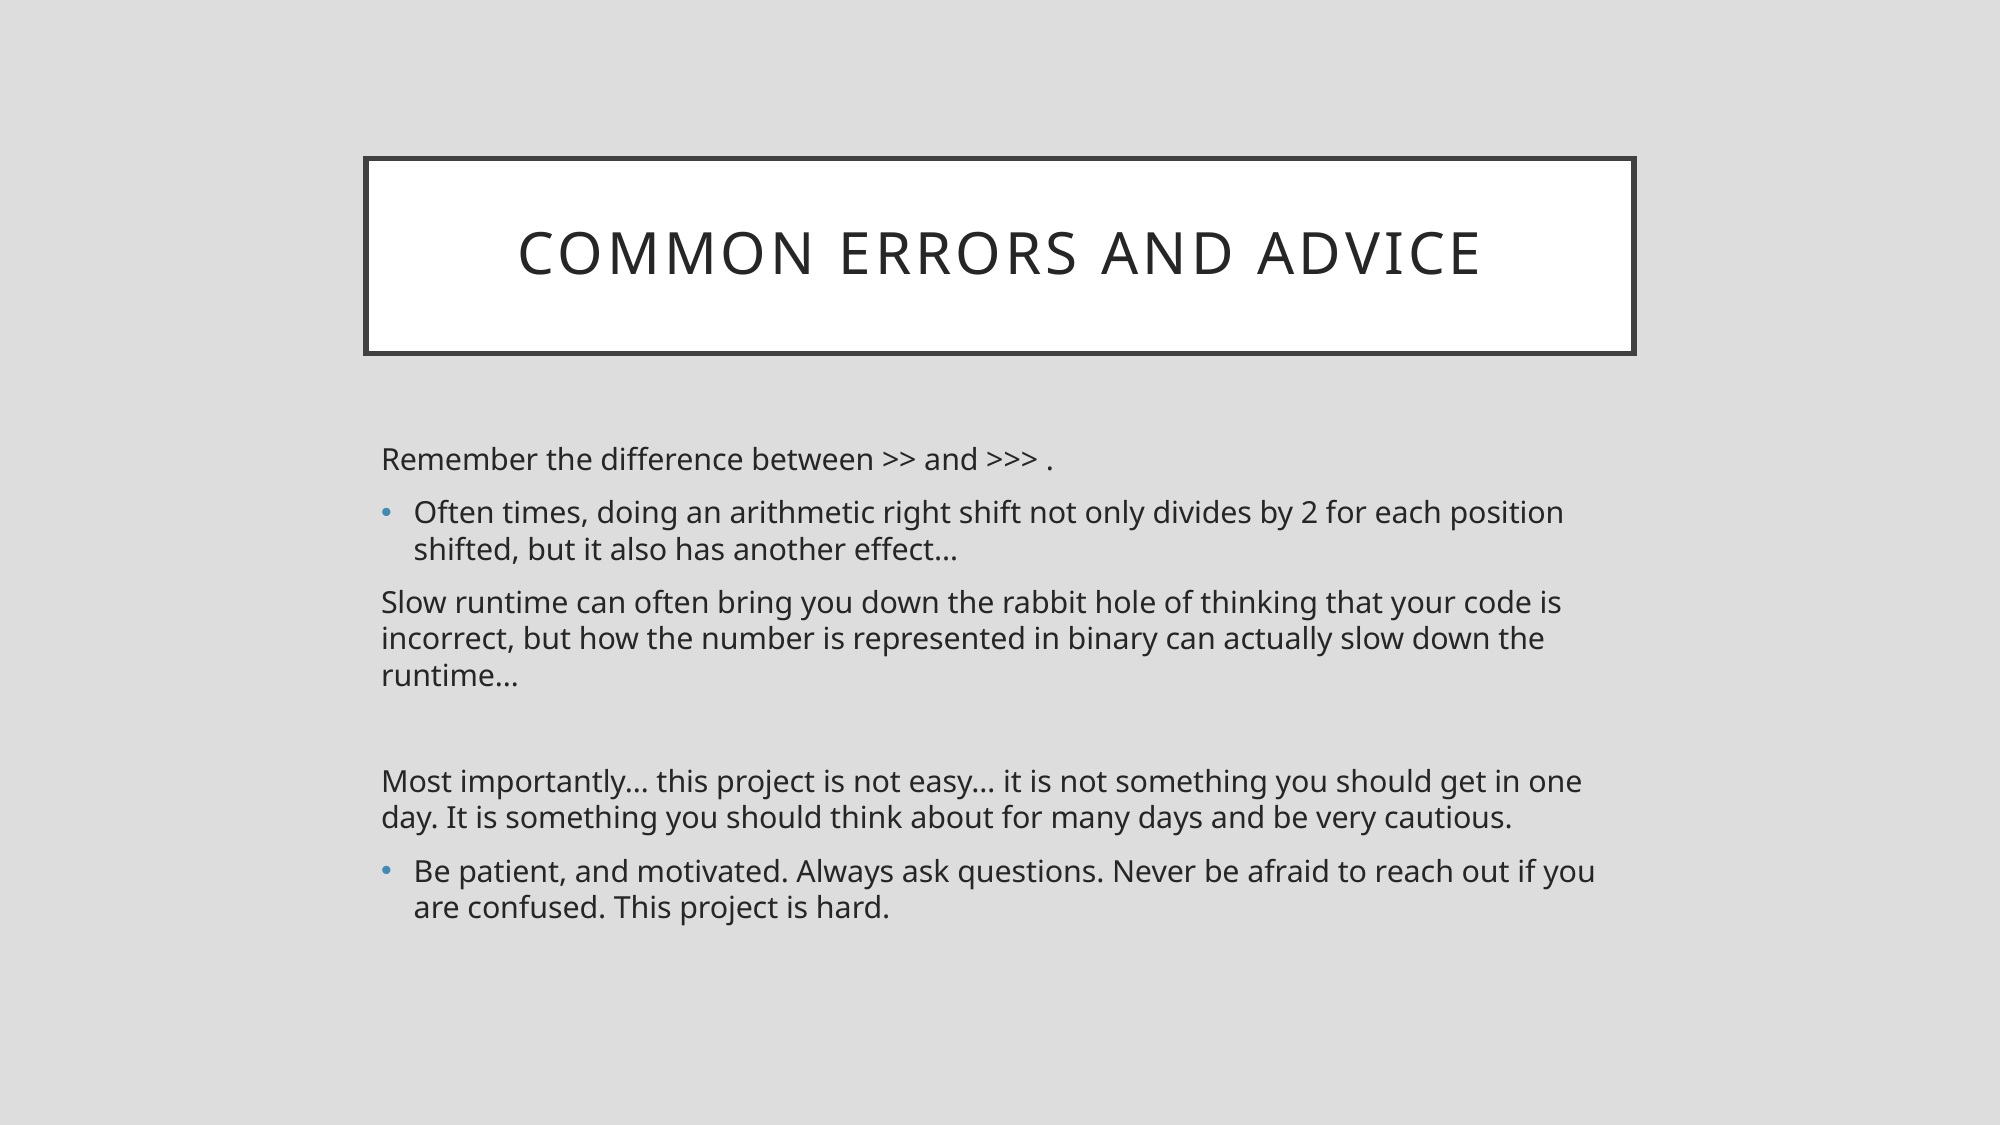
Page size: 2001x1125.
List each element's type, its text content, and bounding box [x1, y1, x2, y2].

title Common Errors and Advice [363, 156, 1637, 356]
list Remember the difference between >> and >>> . Often times, doing an arithmetic right shift not only divides by 2 for each position shifted, but it also has another effect… Slow runtime can often bring you down the rabbit hole of thinking that your code is incorrect, but how the number is represented in binary can actually slow down the runtime… Most importantly… this project is not easy… it is not something you should get in one day. It is something you should think about for many days and be very cautious. Be patient, and motivated. Always ask questions. Never be afraid to reach out if you are confused. This project is hard. [366, 432, 1634, 942]
